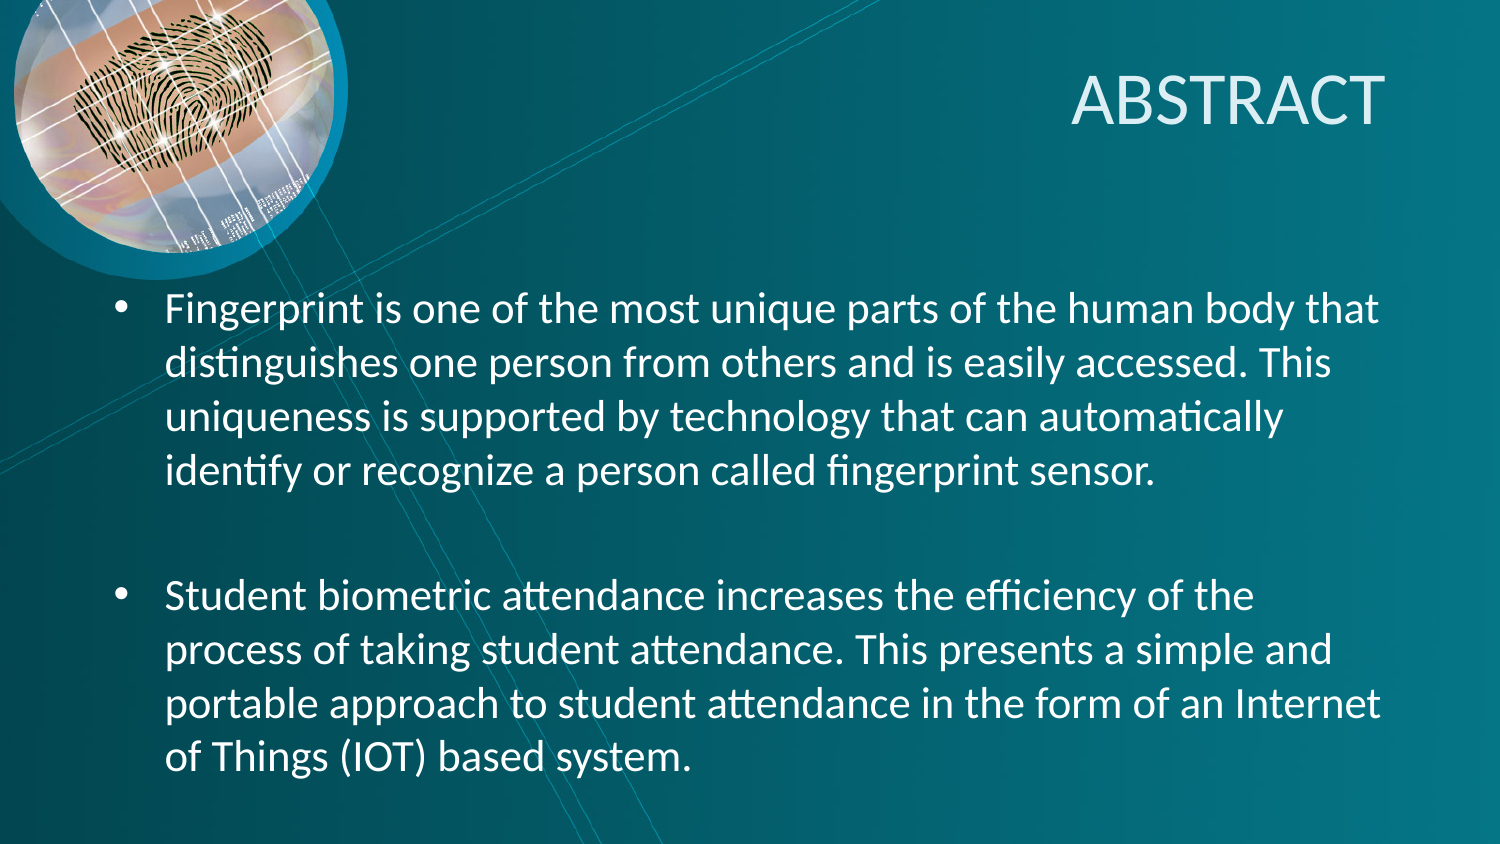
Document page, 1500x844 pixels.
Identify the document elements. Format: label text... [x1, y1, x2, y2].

picture [0, 0, 1500, 844]
title ABSTRACT [98, 21, 1402, 168]
list Fingerprint is one of the most unique parts of the human body that distinguishes one person from others and is easily accessed. This uniqueness is supported by technology that can automatically identify or recognize a person called fingerprint sensor. Student biometric attendance increases the efficiency of the process of taking student attendance. This presents a simple and portable approach to student attendance in the form of an Internet of Things (IOT) based system. [98, 271, 1402, 798]
